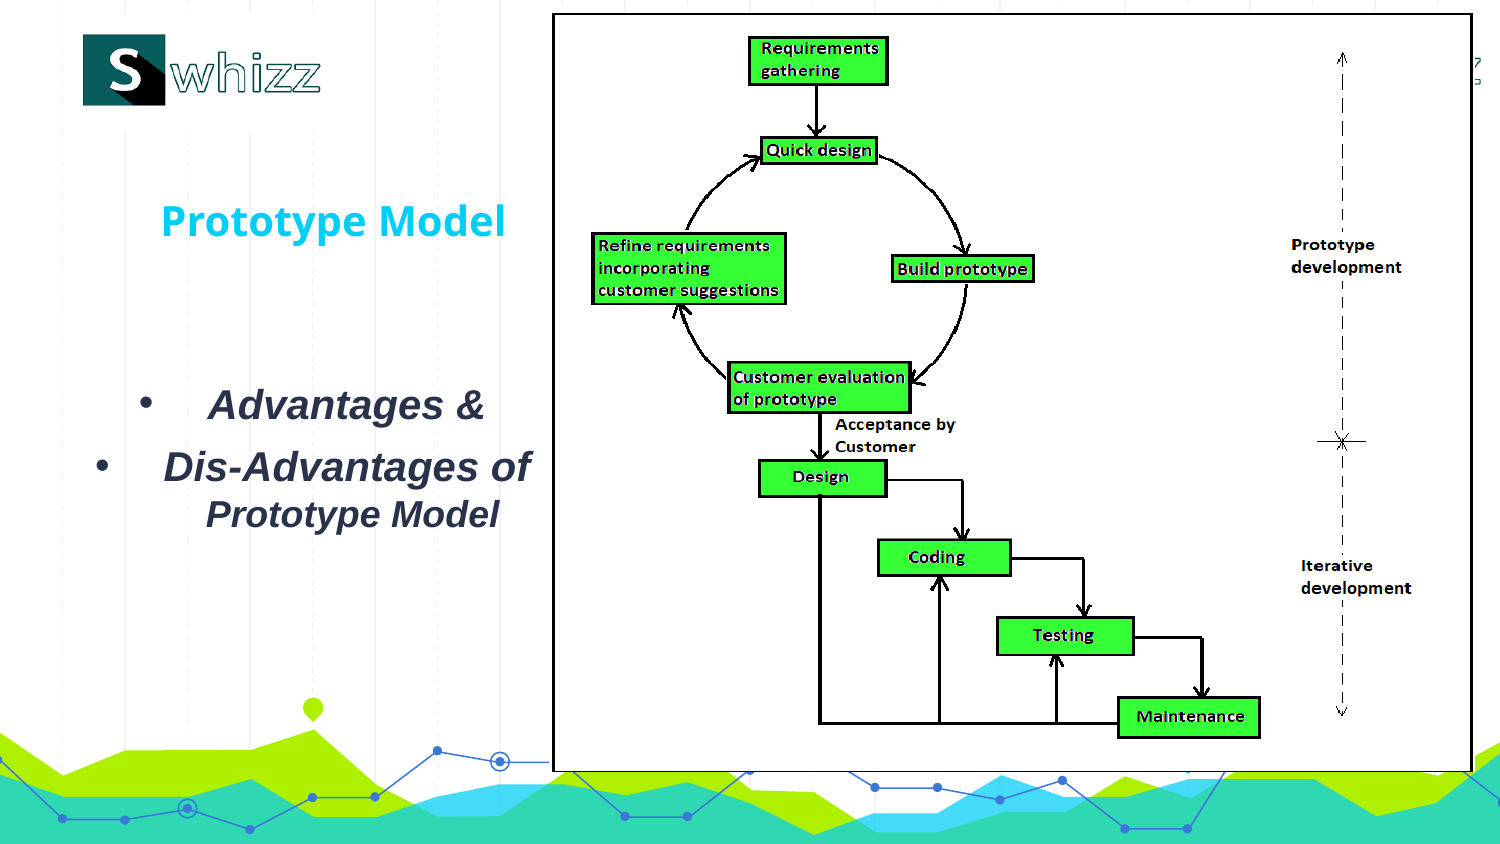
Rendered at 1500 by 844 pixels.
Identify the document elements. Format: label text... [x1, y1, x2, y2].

picture [549, 10, 1498, 773]
picture [66, 13, 339, 133]
title Prototype Model [137, 132, 530, 260]
list Advantages & Dis-Advantages of Prototype Model [65, 306, 544, 607]
